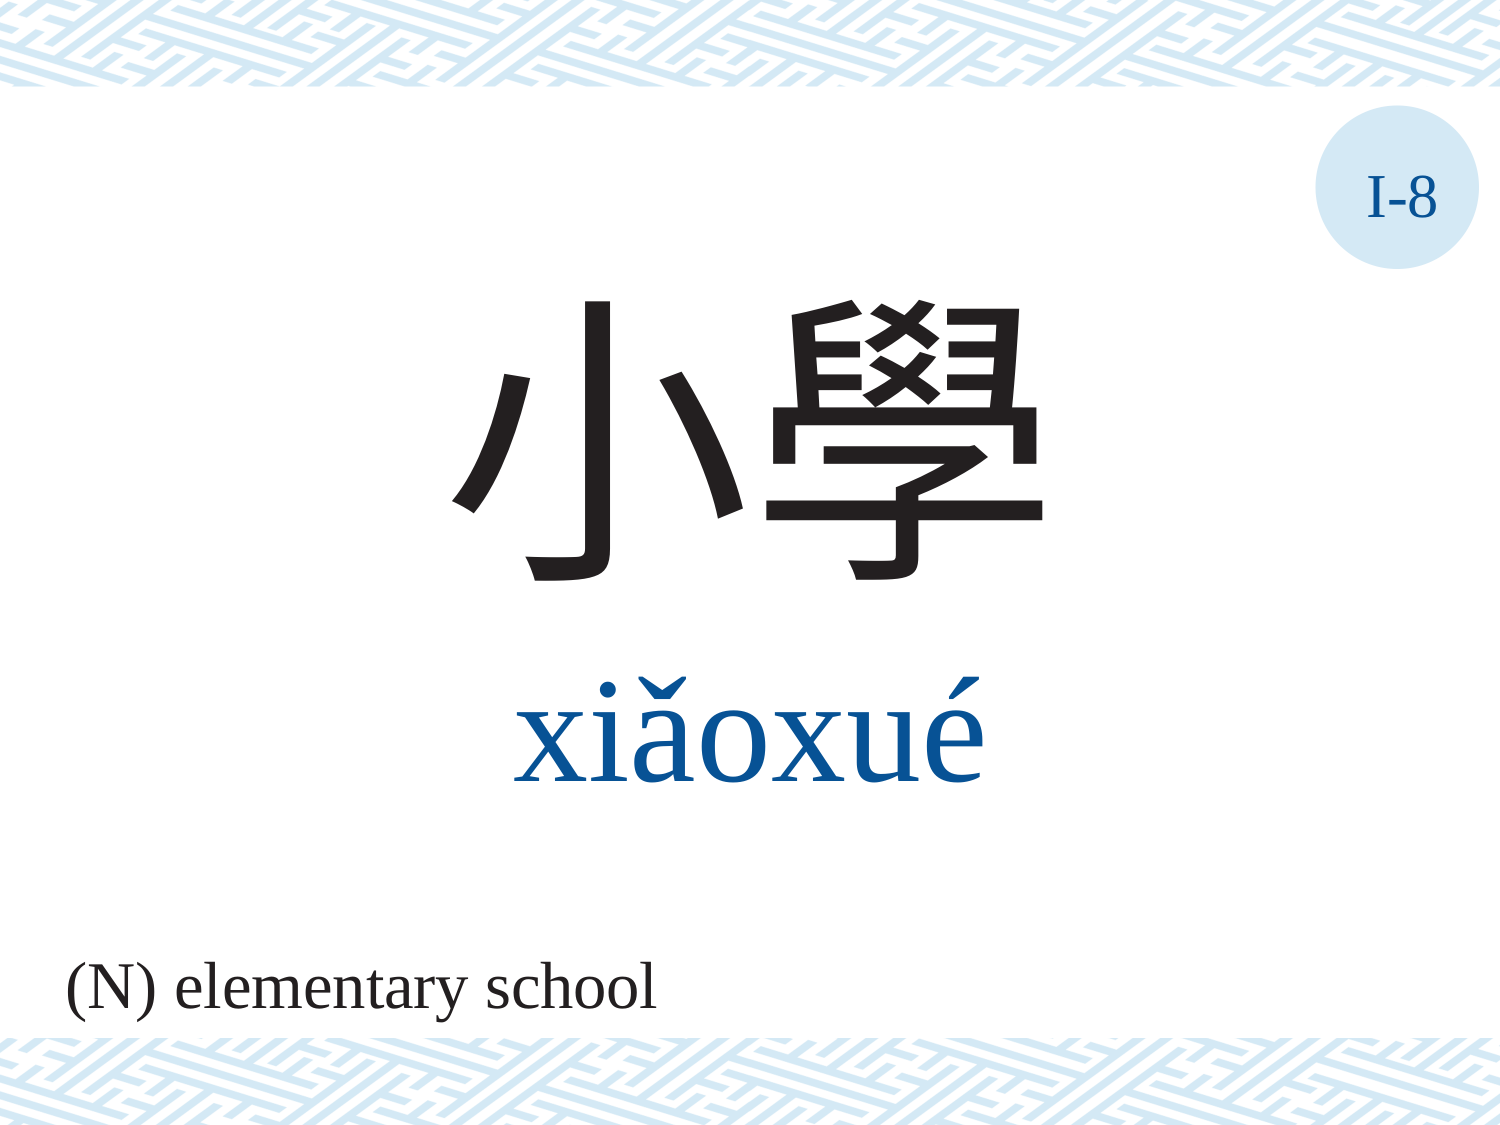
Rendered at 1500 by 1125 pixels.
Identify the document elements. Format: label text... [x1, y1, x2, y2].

picture [0, 0, 1500, 1125]
text_box (N) elementary school [62, 942, 690, 1023]
text_box I-8 小學 xiǎoxué [439, 154, 1441, 812]
